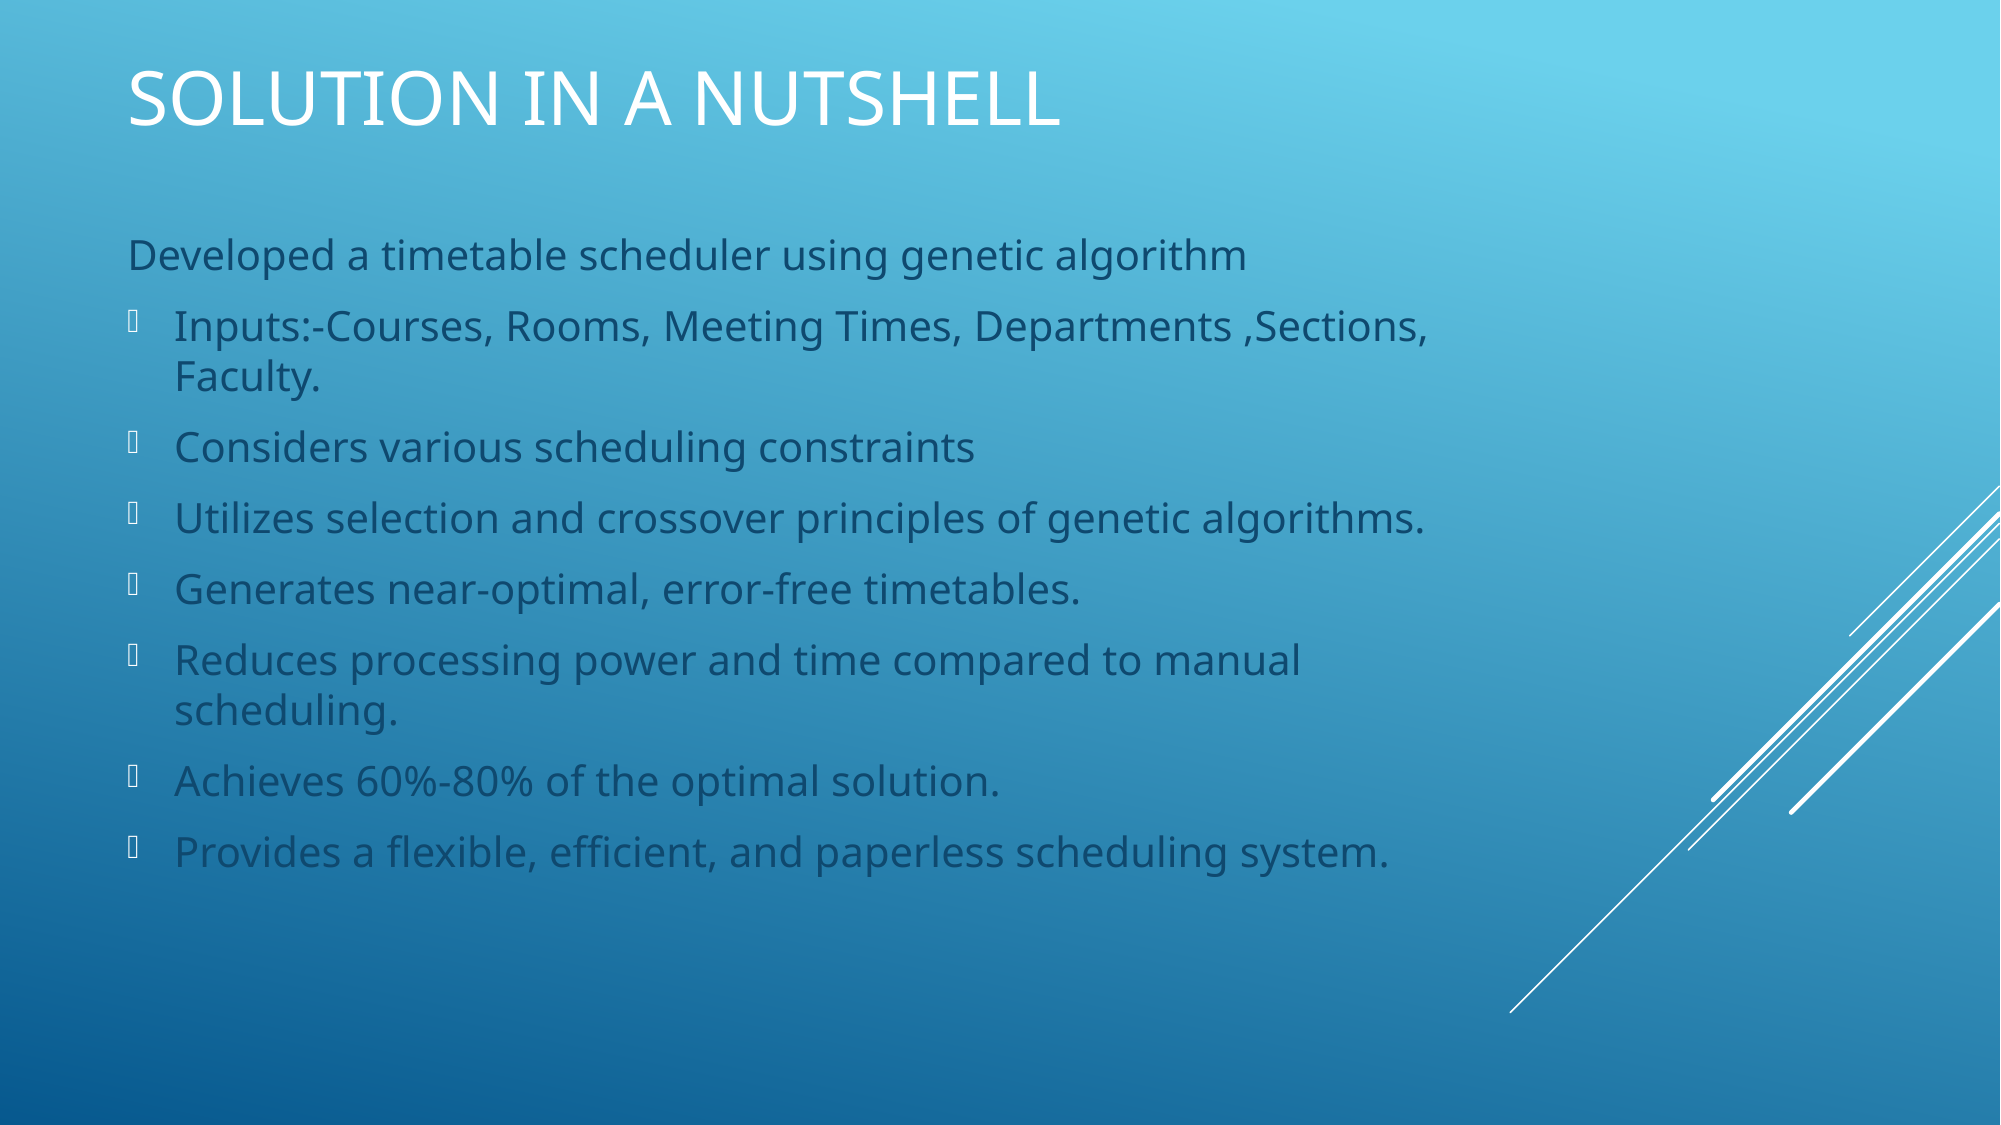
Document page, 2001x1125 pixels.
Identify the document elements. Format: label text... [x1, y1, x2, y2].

title Solution in a nutshell [112, 25, 1513, 164]
list Developed a timetable scheduler using genetic algorithm Inputs:-Courses, Rooms, Meeting Times, Departments ,Sections, Faculty. Considers various scheduling constraints Utilizes selection and crossover principles of genetic algorithms. Generates near-optimal, error-free timetables. Reduces processing power and time compared to manual scheduling. Achieves 60%-80% of the optimal solution. Provides a flexible, efficient, and paperless scheduling system. [112, 164, 1513, 941]
